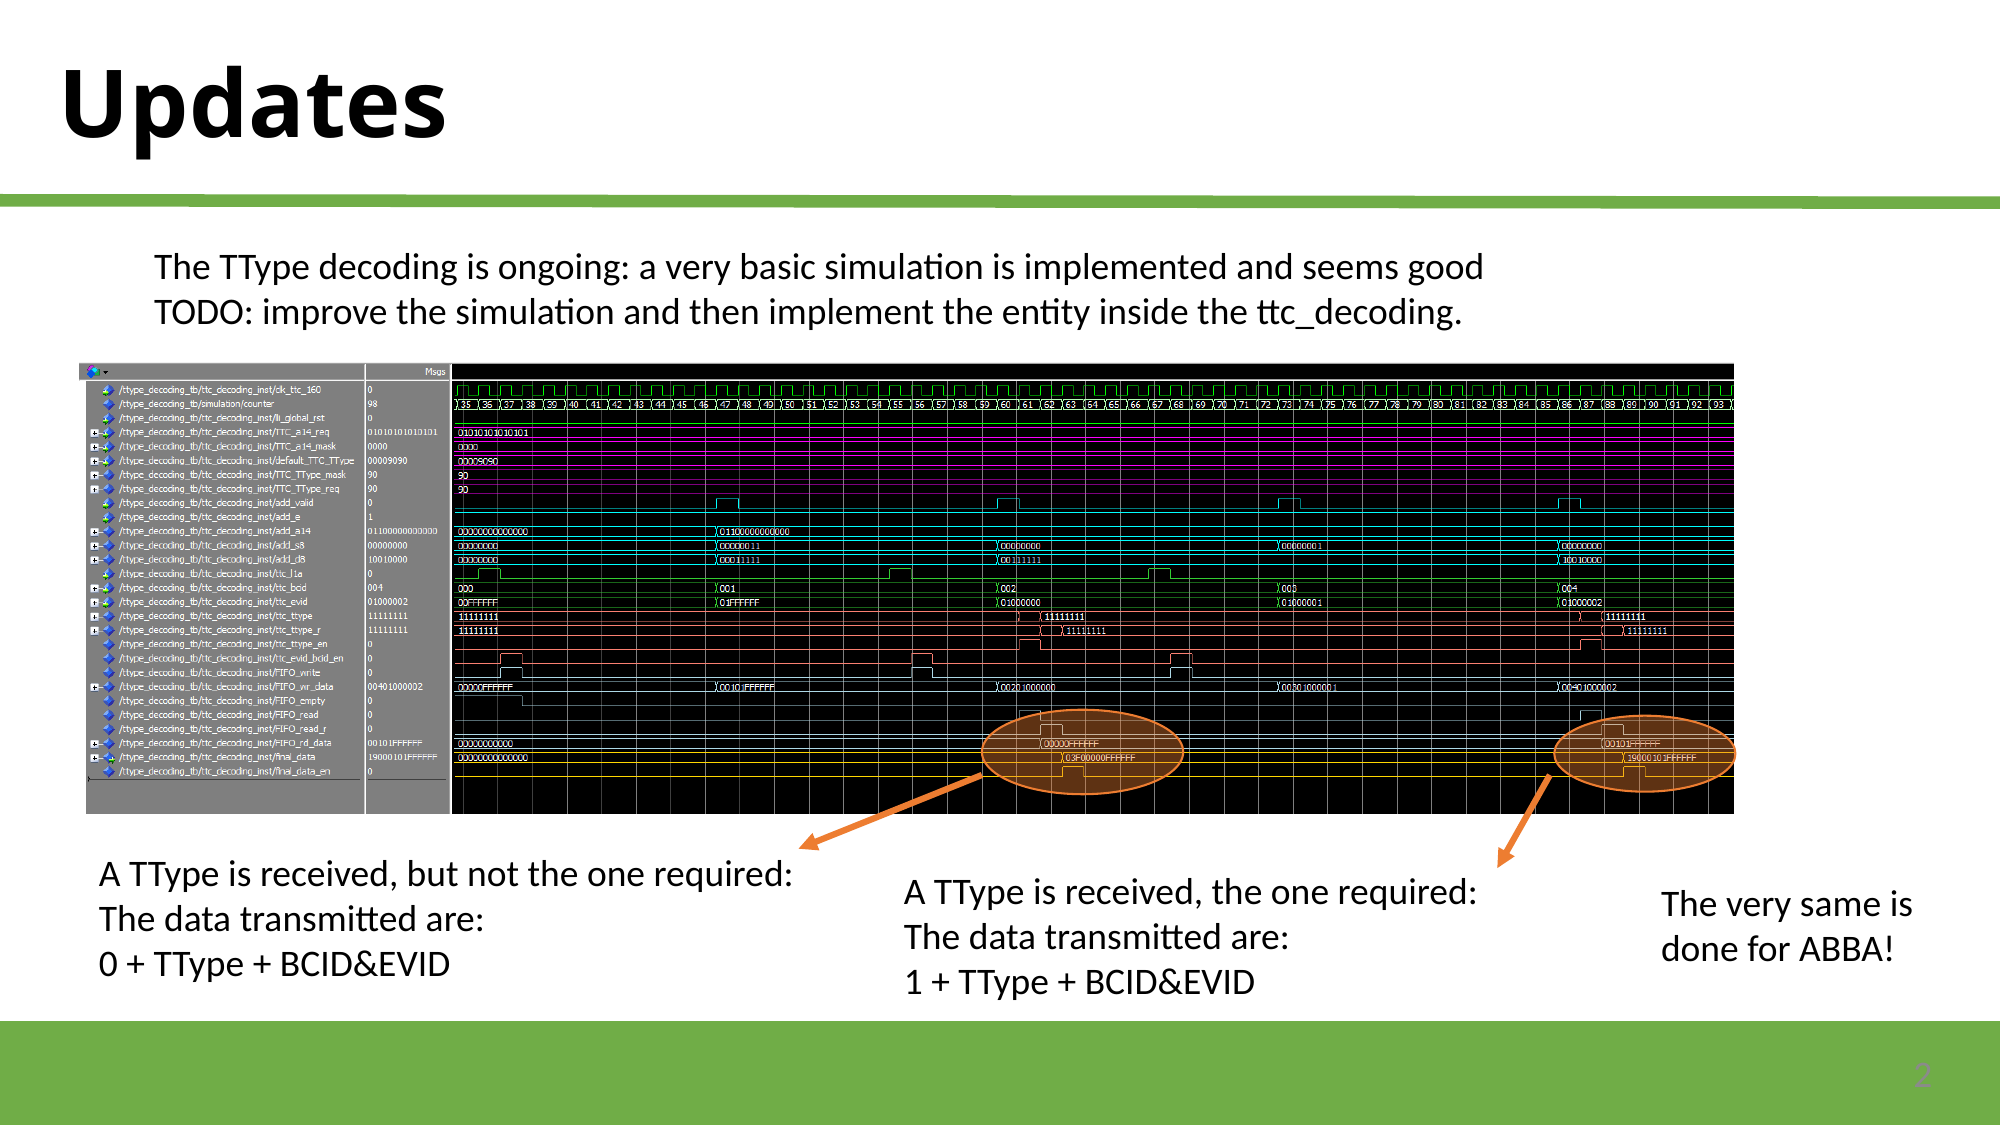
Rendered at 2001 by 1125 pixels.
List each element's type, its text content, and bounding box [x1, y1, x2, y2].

picture [79, 361, 1734, 814]
text_box A TType is received, but not the one required: The data transmitted are: 0 + TType + BCID&EVID [84, 841, 810, 992]
title Updates [43, 0, 1769, 196]
text_box The very same is done for ABBA! [1646, 872, 1938, 977]
slide_number 2 [1497, 1042, 1948, 1103]
text_box A TType is received, the one required: The data transmitted are: 1 + TType + BCID&EVID [889, 859, 1494, 1010]
title Updates [43, 207, 1769, 216]
text_box The TType decoding is ongoing: a very basic simulation is implemented and seems good TODO: improve the simulation and then implement the entity inside the ttc_decoding. [139, 234, 1502, 340]
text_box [1497, 774, 1550, 868]
text_box [0, 1021, 2000, 1125]
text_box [798, 774, 982, 849]
